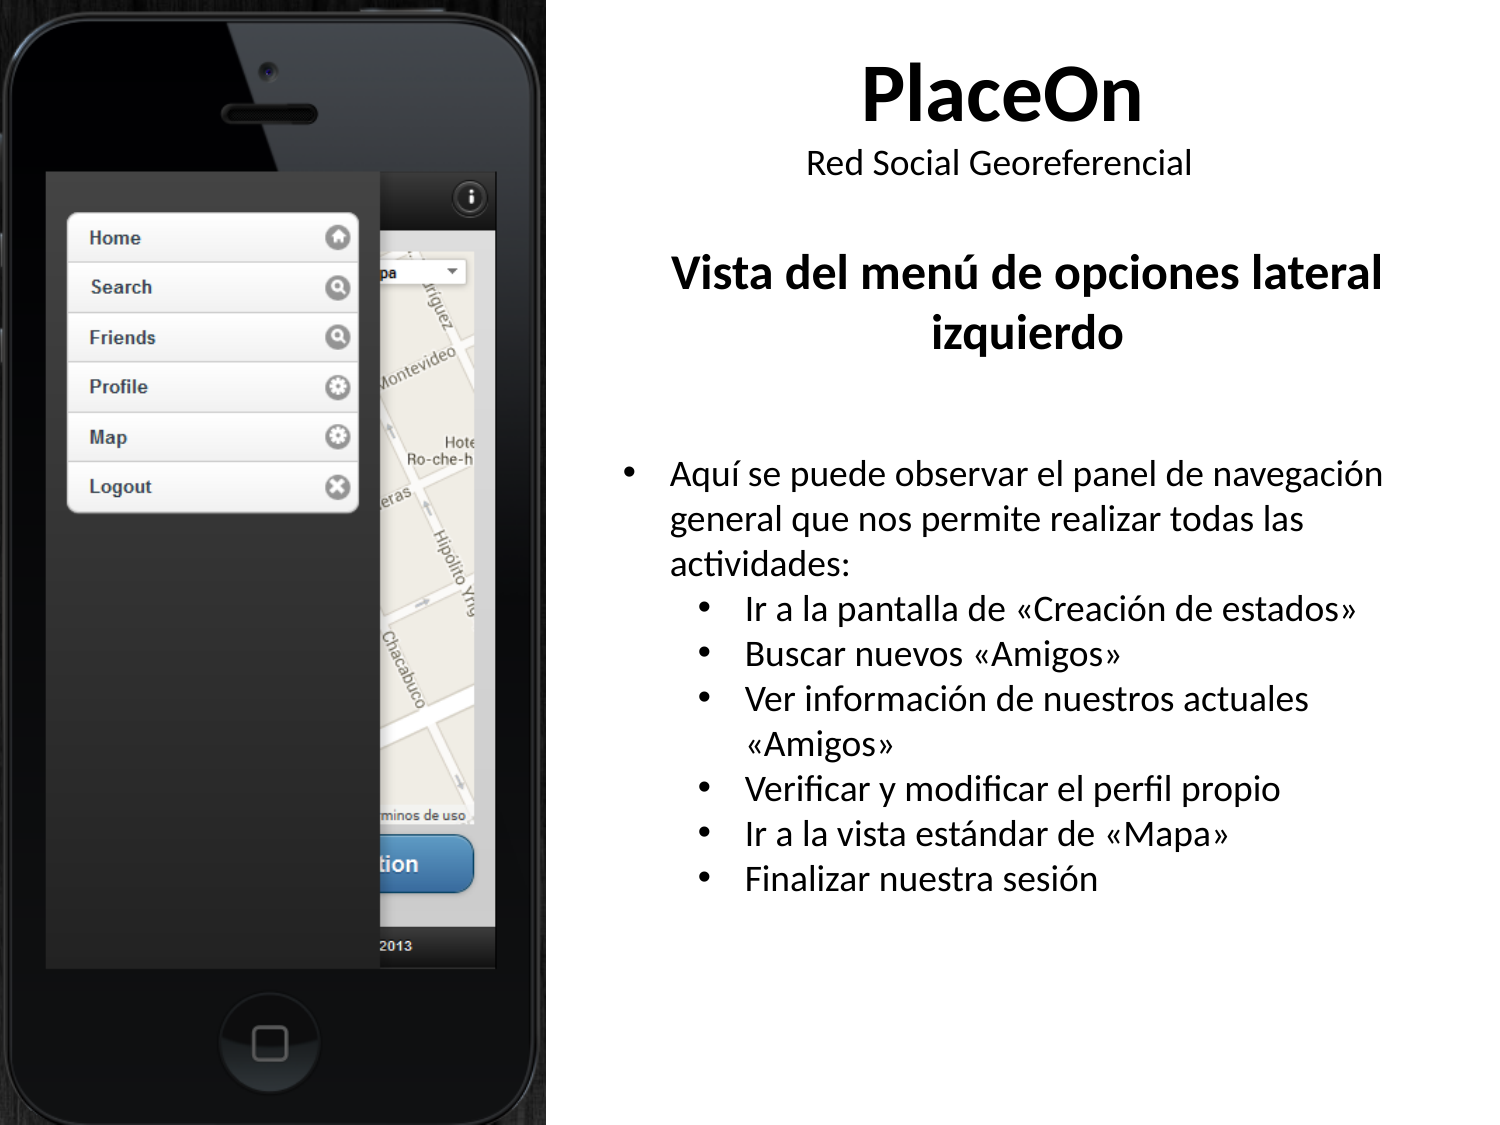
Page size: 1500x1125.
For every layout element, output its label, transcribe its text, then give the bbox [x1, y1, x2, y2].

text_box PlaceOn [846, 30, 1160, 130]
picture [0, 0, 546, 1125]
text_box Vista del menú de opciones lateral izquierdo Aquí se puede observar el panel de navegación general que nos permite realizar todas las actividades: Ir a la pantalla de «Creación de estados» Buscar nuevos «Amigos» Ver información de nuestros actuales «Amigos» Verificar y modificar el perfil propio Ir a la vista estándar de «Mapa» Finalizar nuestra sesión [608, 231, 1447, 907]
text_box Red Social Georeferencial [791, 130, 1208, 191]
